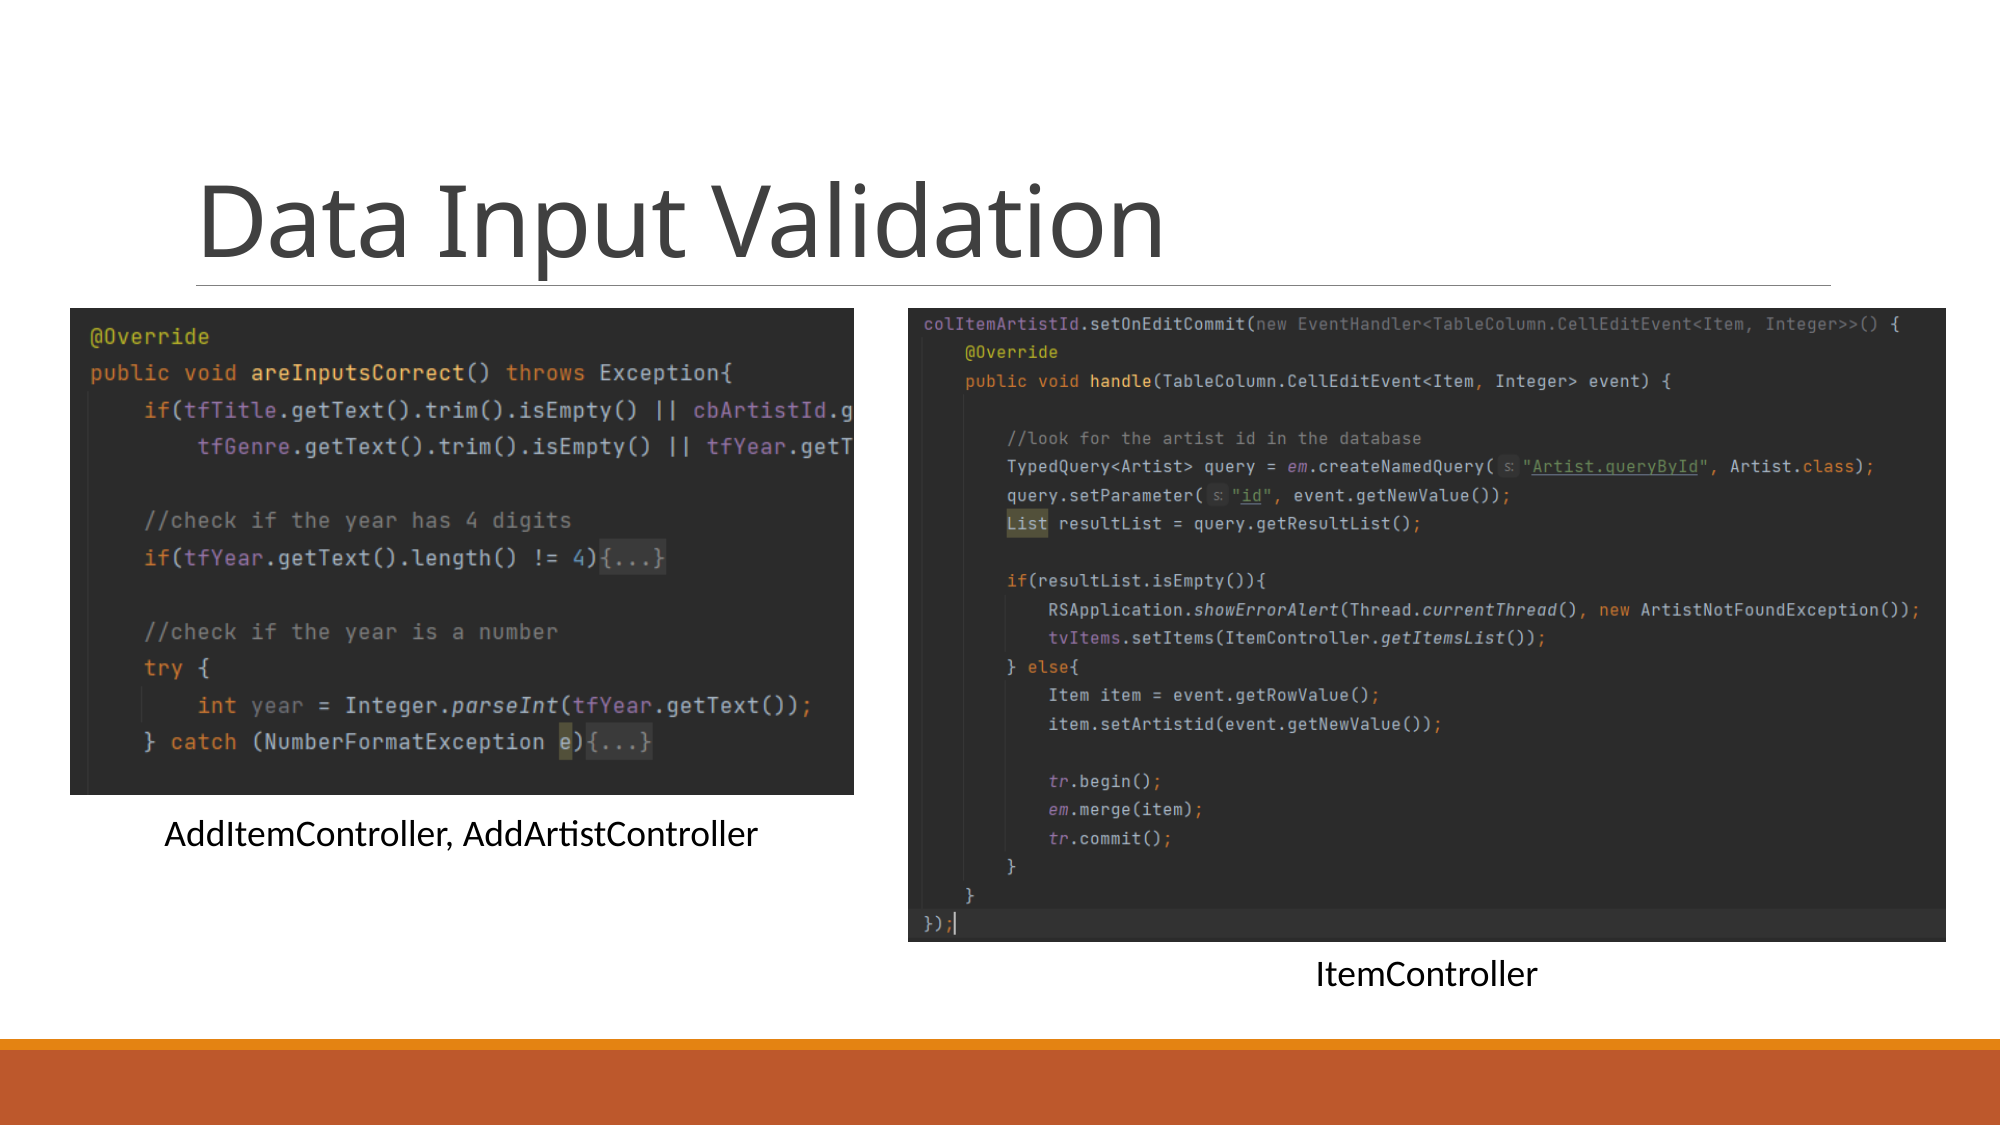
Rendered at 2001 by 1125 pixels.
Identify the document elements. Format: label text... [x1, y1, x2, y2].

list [69, 308, 854, 796]
text_box ItemController [1300, 951, 1554, 1002]
title Data Input Validation [180, 47, 1830, 285]
text_box AddItemController, AddArtistController [149, 804, 775, 861]
picture [908, 308, 1947, 943]
